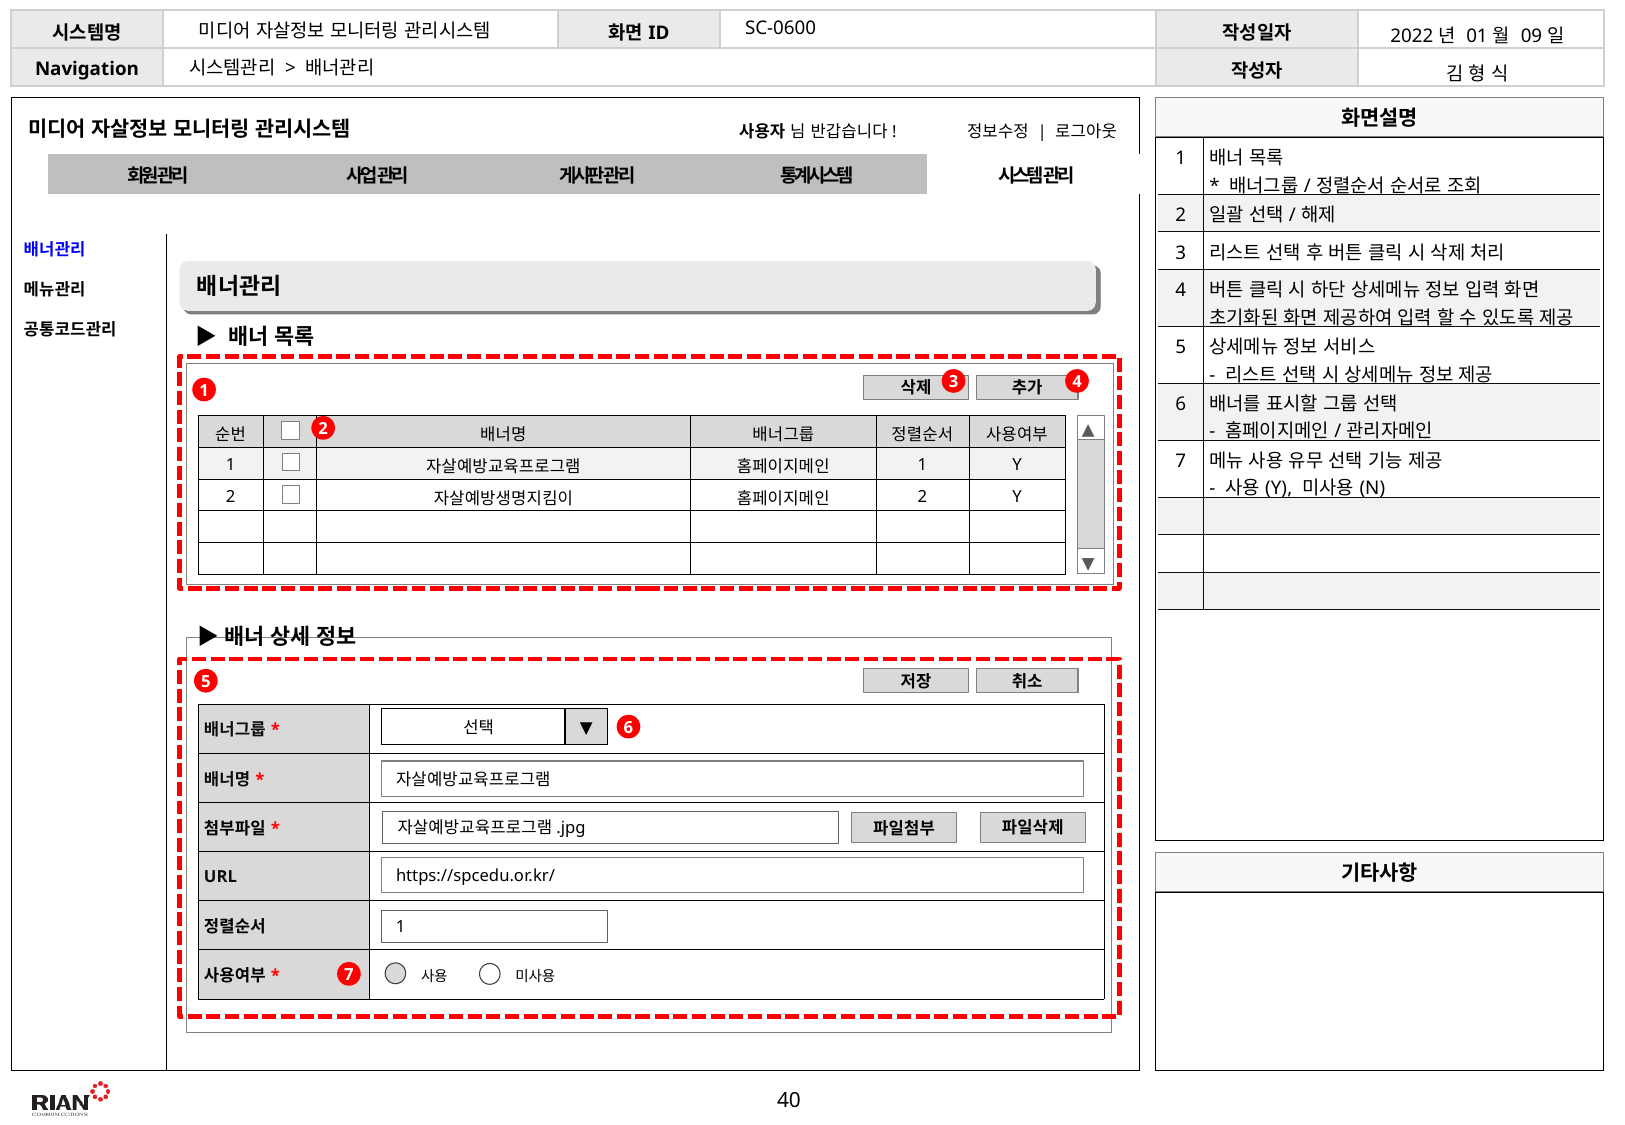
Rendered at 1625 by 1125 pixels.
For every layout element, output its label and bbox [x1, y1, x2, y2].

table_header [1354, 13, 1600, 51]
table_cell [264, 448, 316, 479]
table_cell [199, 480, 263, 510]
table_cell [1158, 327, 1203, 383]
table_cell [199, 511, 263, 542]
table_cell [970, 448, 1065, 479]
table_cell [691, 543, 876, 574]
table_cell [691, 448, 876, 479]
table_header [317, 416, 690, 447]
table_cell [1204, 232, 1600, 269]
table_cell [691, 511, 876, 542]
text_box [23, 108, 600, 148]
text_box [733, 113, 943, 149]
table_cell [1204, 384, 1600, 440]
table_header [264, 416, 316, 447]
table_cell [1204, 327, 1600, 383]
table_header [48, 154, 1146, 194]
table_cell [691, 480, 876, 510]
table_cell [1158, 232, 1203, 269]
table_cell [1204, 498, 1600, 534]
text_box [179, 260, 1096, 311]
table_cell [1204, 441, 1600, 497]
table_header [1204, 137, 1600, 194]
table_header [199, 416, 263, 447]
table_cell [970, 543, 1065, 574]
text_box [179, 615, 1120, 1035]
table_cell [1158, 270, 1203, 326]
table_cell [1204, 573, 1600, 609]
text_box [174, 10, 506, 86]
table_cell [1158, 535, 1203, 572]
table_cell [1204, 535, 1600, 572]
table_cell [1354, 51, 1600, 89]
table_cell [877, 448, 969, 479]
table_cell [1204, 195, 1600, 231]
table_cell [1204, 270, 1600, 326]
table_cell [317, 511, 690, 542]
table_cell [317, 448, 690, 479]
text_box [730, 8, 832, 46]
text_box [946, 113, 1139, 149]
table_cell [1158, 384, 1203, 440]
table_cell [877, 543, 969, 574]
picture [32, 1081, 110, 1116]
table_cell [1158, 195, 1203, 231]
table_header [691, 416, 876, 447]
table_cell [199, 543, 263, 574]
table_cell [264, 480, 316, 510]
table_cell [199, 448, 263, 479]
table_cell [970, 511, 1065, 542]
table_header [1158, 137, 1203, 194]
table_header [970, 416, 1065, 447]
text_box [9, 211, 168, 1071]
table_cell [264, 511, 316, 542]
table_cell [317, 543, 690, 574]
table_cell [877, 480, 969, 510]
table_cell [317, 480, 690, 510]
table_cell [877, 511, 969, 542]
table_cell [1158, 441, 1203, 497]
table_cell [970, 480, 1065, 510]
table_cell [1158, 498, 1203, 534]
table_cell [264, 543, 316, 574]
text_box [179, 314, 1120, 589]
table_header [877, 416, 969, 447]
table_cell [1158, 573, 1203, 609]
